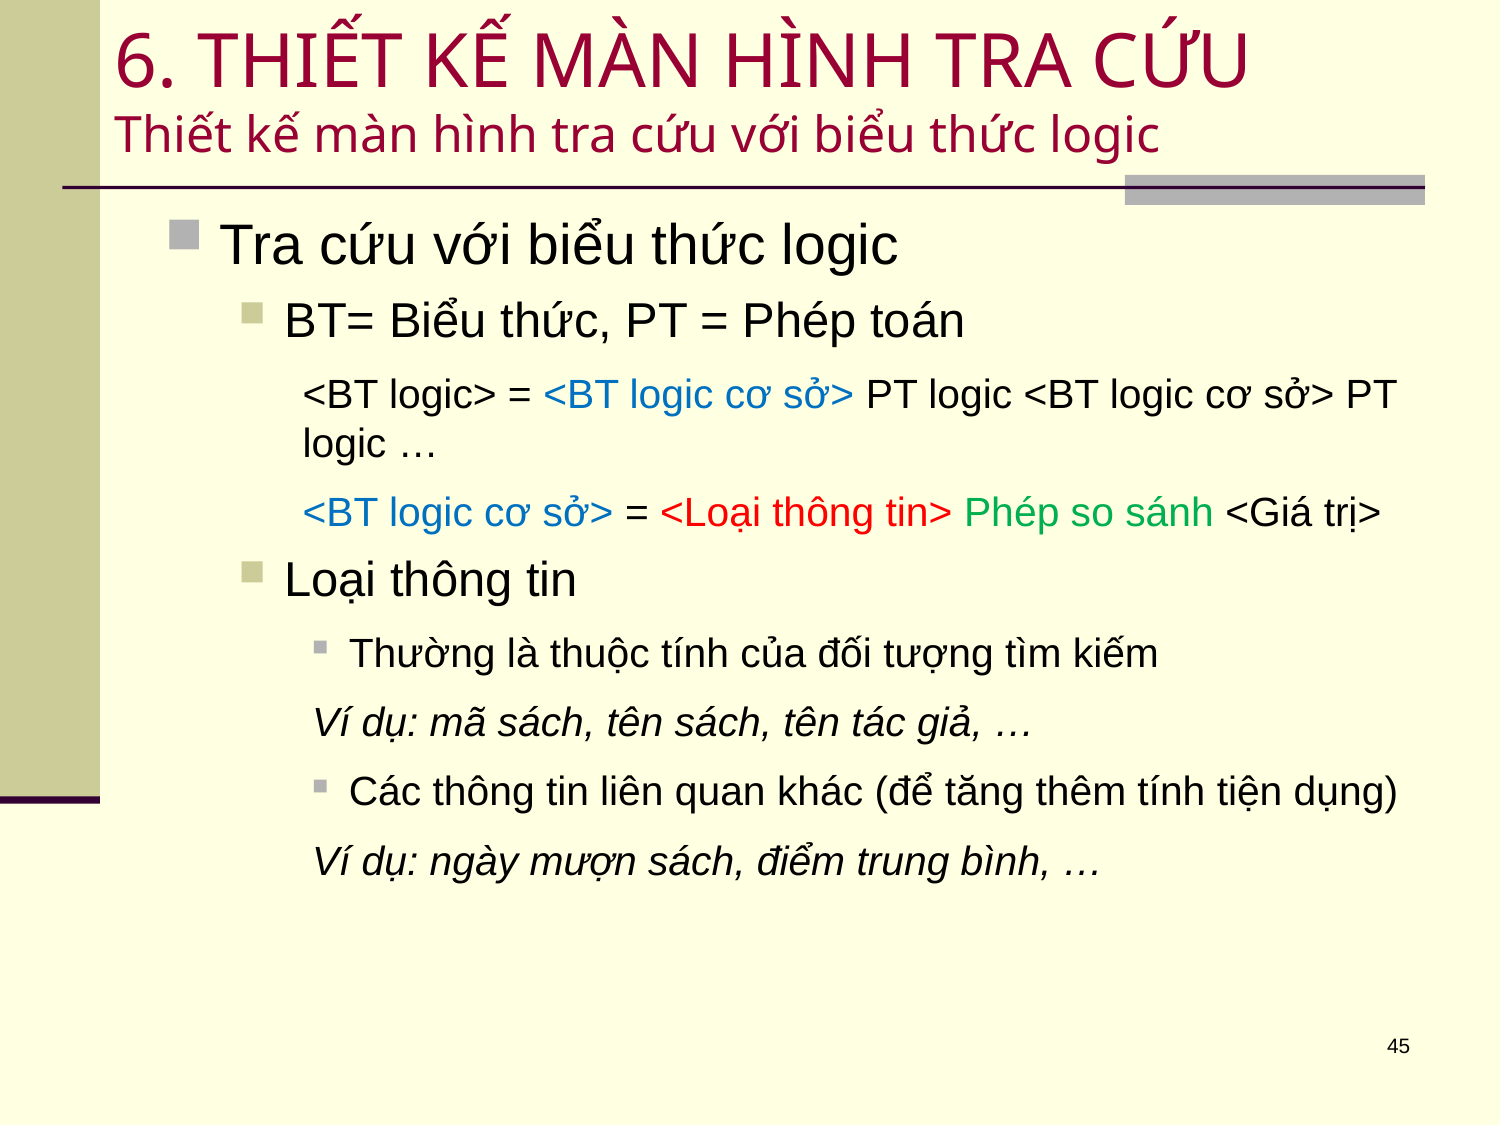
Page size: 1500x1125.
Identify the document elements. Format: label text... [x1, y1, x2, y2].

title 6. THIẾT KẾ MÀN HÌNH TRA CỨU Thiết kế màn hình tra cứu với biểu thức logic [99, 0, 1425, 175]
slide_number 45 [1112, 1025, 1425, 1100]
list Tra cứu với biểu thức logic BT= Biểu thức, PT = Phép toán <BT logic> = <BT logic cơ sở> PT logic <BT logic cơ sở> PT logic … <BT logic cơ sở> = <Loại thông tin> Phép so sánh <Giá trị> Loại thông tin Thường là thuộc tính của đối tượng tìm kiếm Ví dụ: mã sách, tên sách, tên tác giả, … Các thông tin liên quan khác (để tăng thêm tính tiện dụng) Ví dụ: ngày mượn sách, điểm trung bình, … [150, 200, 1425, 981]
